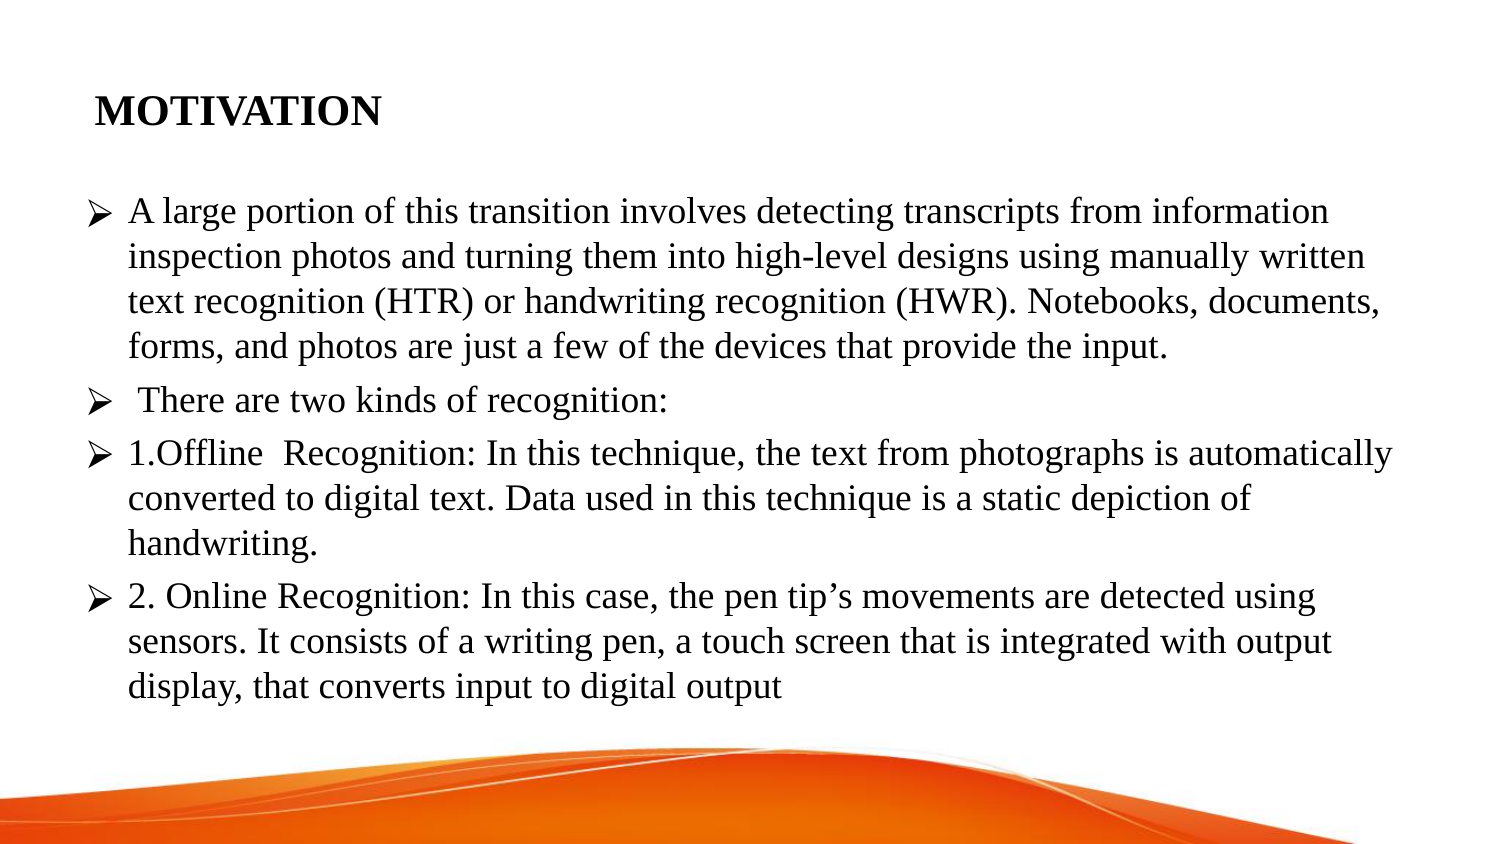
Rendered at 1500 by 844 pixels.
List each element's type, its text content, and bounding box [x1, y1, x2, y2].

title MOTIVATION [83, 57, 1142, 160]
picture [0, 0, 1500, 844]
list A large portion of this transition involves detecting transcripts from information inspection photos and turning them into high-level designs using manually written text recognition (HTR) or handwriting recognition (HWR). Notebooks, documents, forms, and photos are just a few of the devices that provide the input. There are two kinds of recognition: 1.Offline Recognition: In this technique, the text from photographs is automatically converted to digital text. Data used in this technique is a static depiction of handwriting. 2. Online Recognition: In this case, the pen tip’s movements are detected using sensors. It consists of a writing pen, a touch screen that is integrated with output display, that converts input to digital output [75, 180, 1425, 743]
